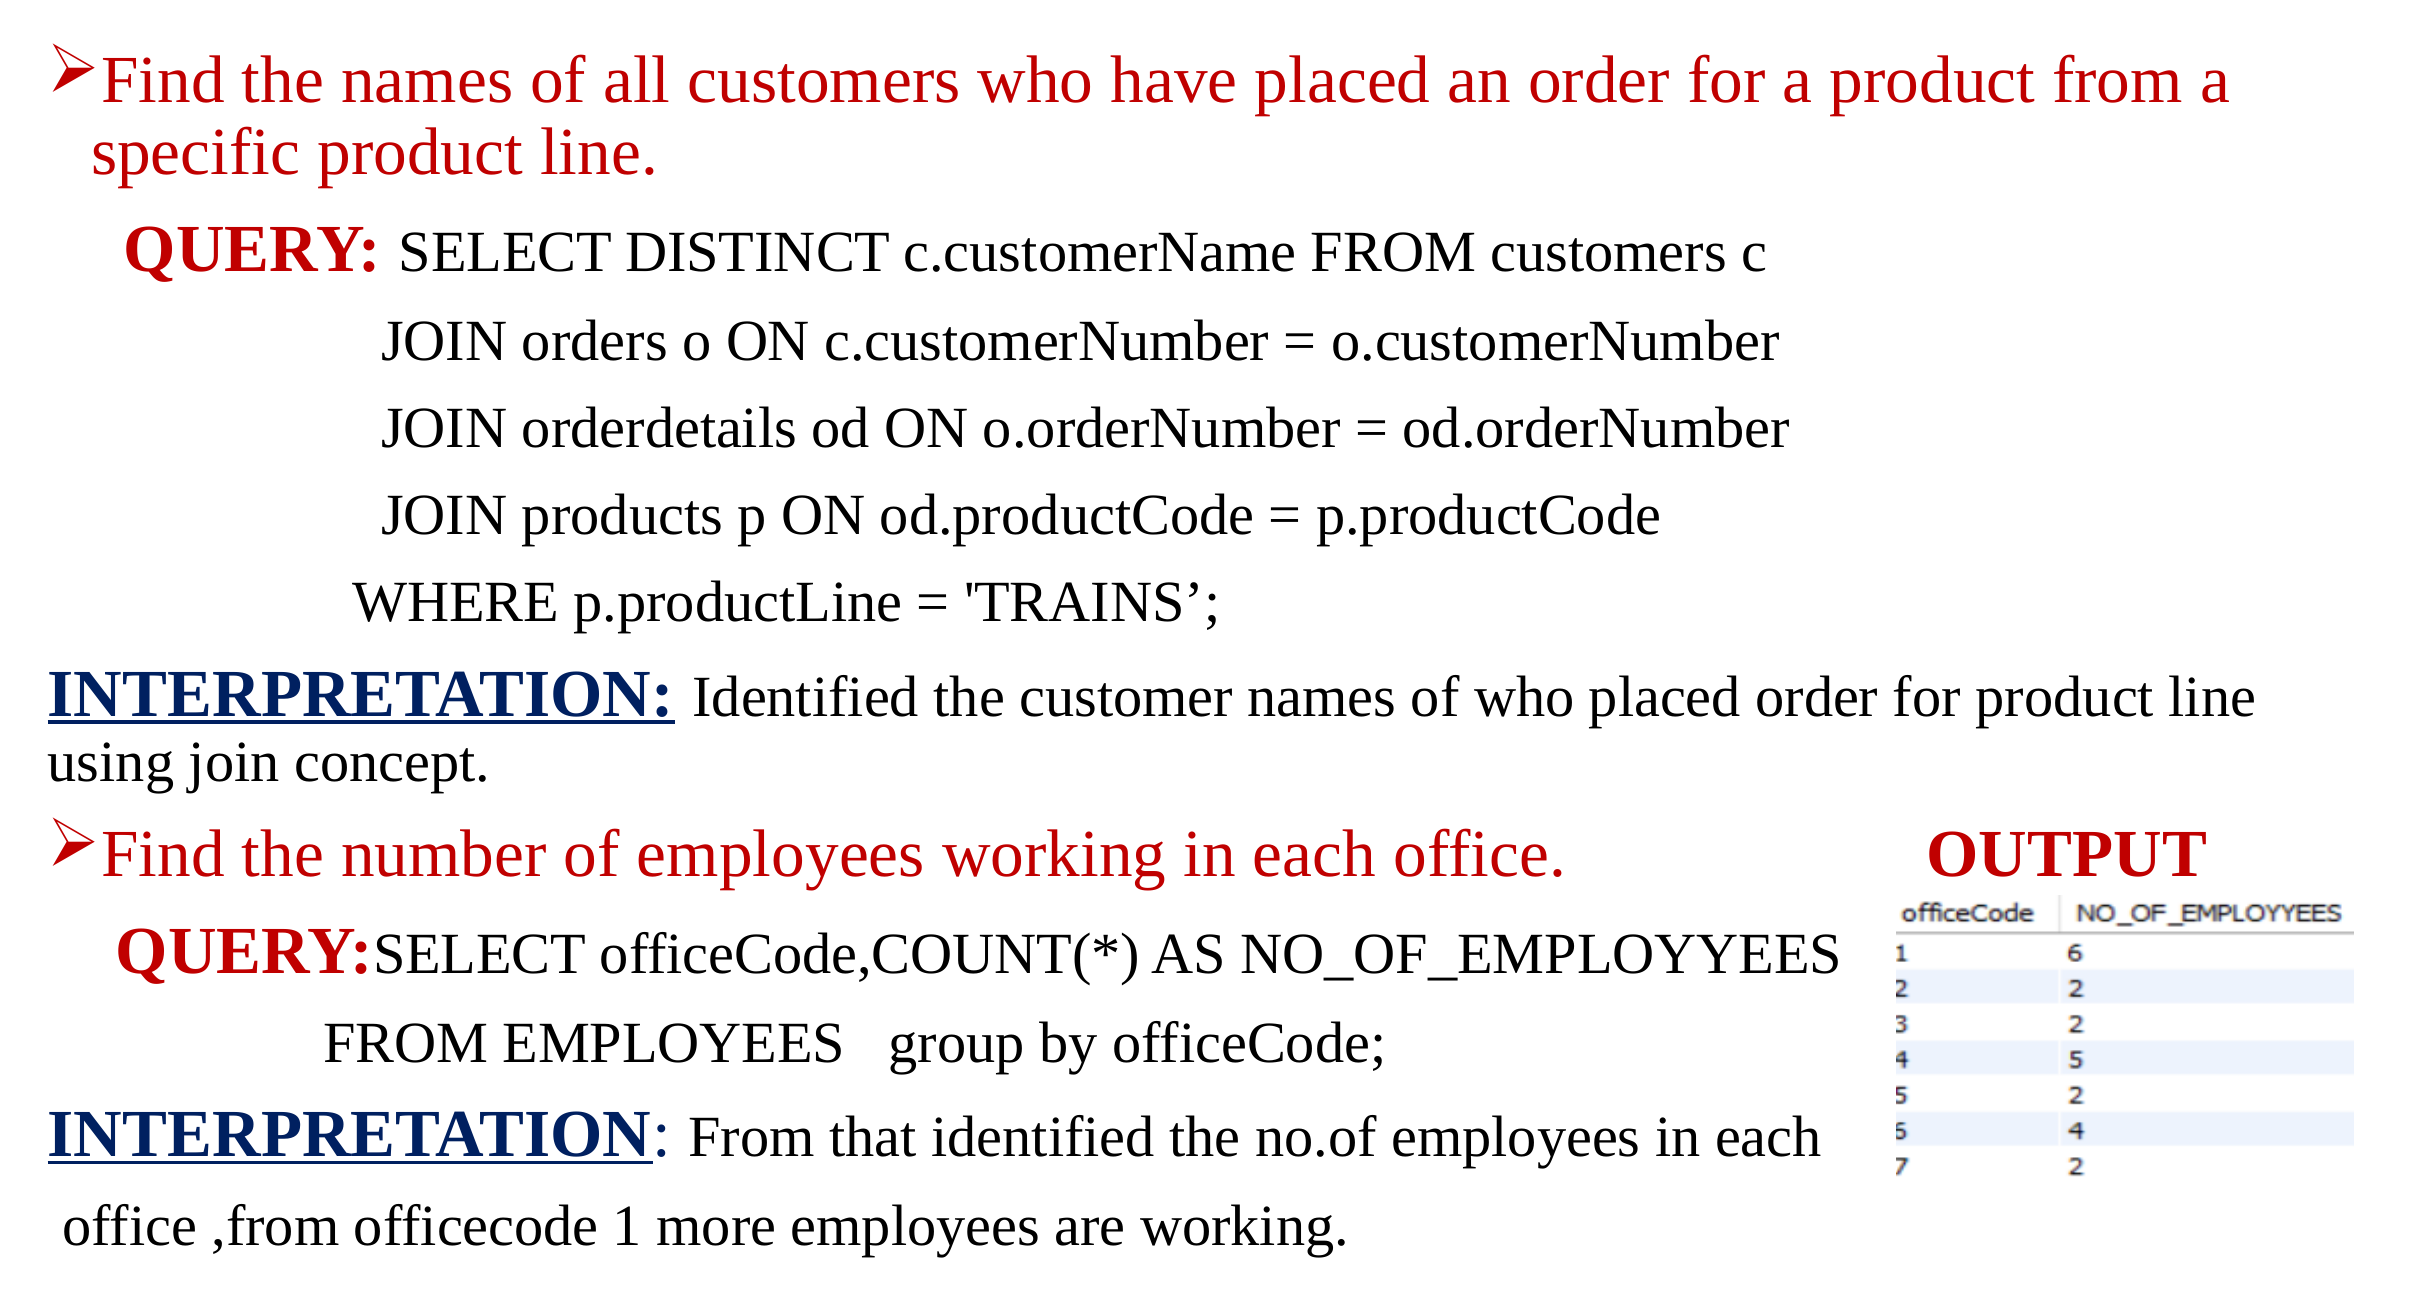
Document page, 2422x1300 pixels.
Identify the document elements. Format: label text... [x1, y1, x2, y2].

picture [1896, 895, 2354, 1193]
list Find the names of all customers who have placed an order for a product from a specific product line. QUERY: SELECT DISTINCT c.customerName FROM customers c JOIN orders o ON c.customerNumber = o.customerNumber JOIN orderdetails od ON o.orderNumber = od.orderNumber JOIN products p ON od.productCode = p.productCode WHERE p.productLine = 'TRAINS’; INTERPRETATION: Identified the customer names of who placed order for product line using join concept. Find the number of employees working in each office. OUTPUT QUERY:SELECT officeCode,COUNT(*) AS NO_OF_EMPLOYYEES FROM EMPLOYEES group by officeCode; INTERPRETATION: From that identified the no.of employees in each office ,from officecode 1 more employees are working. [32, 36, 2393, 1279]
